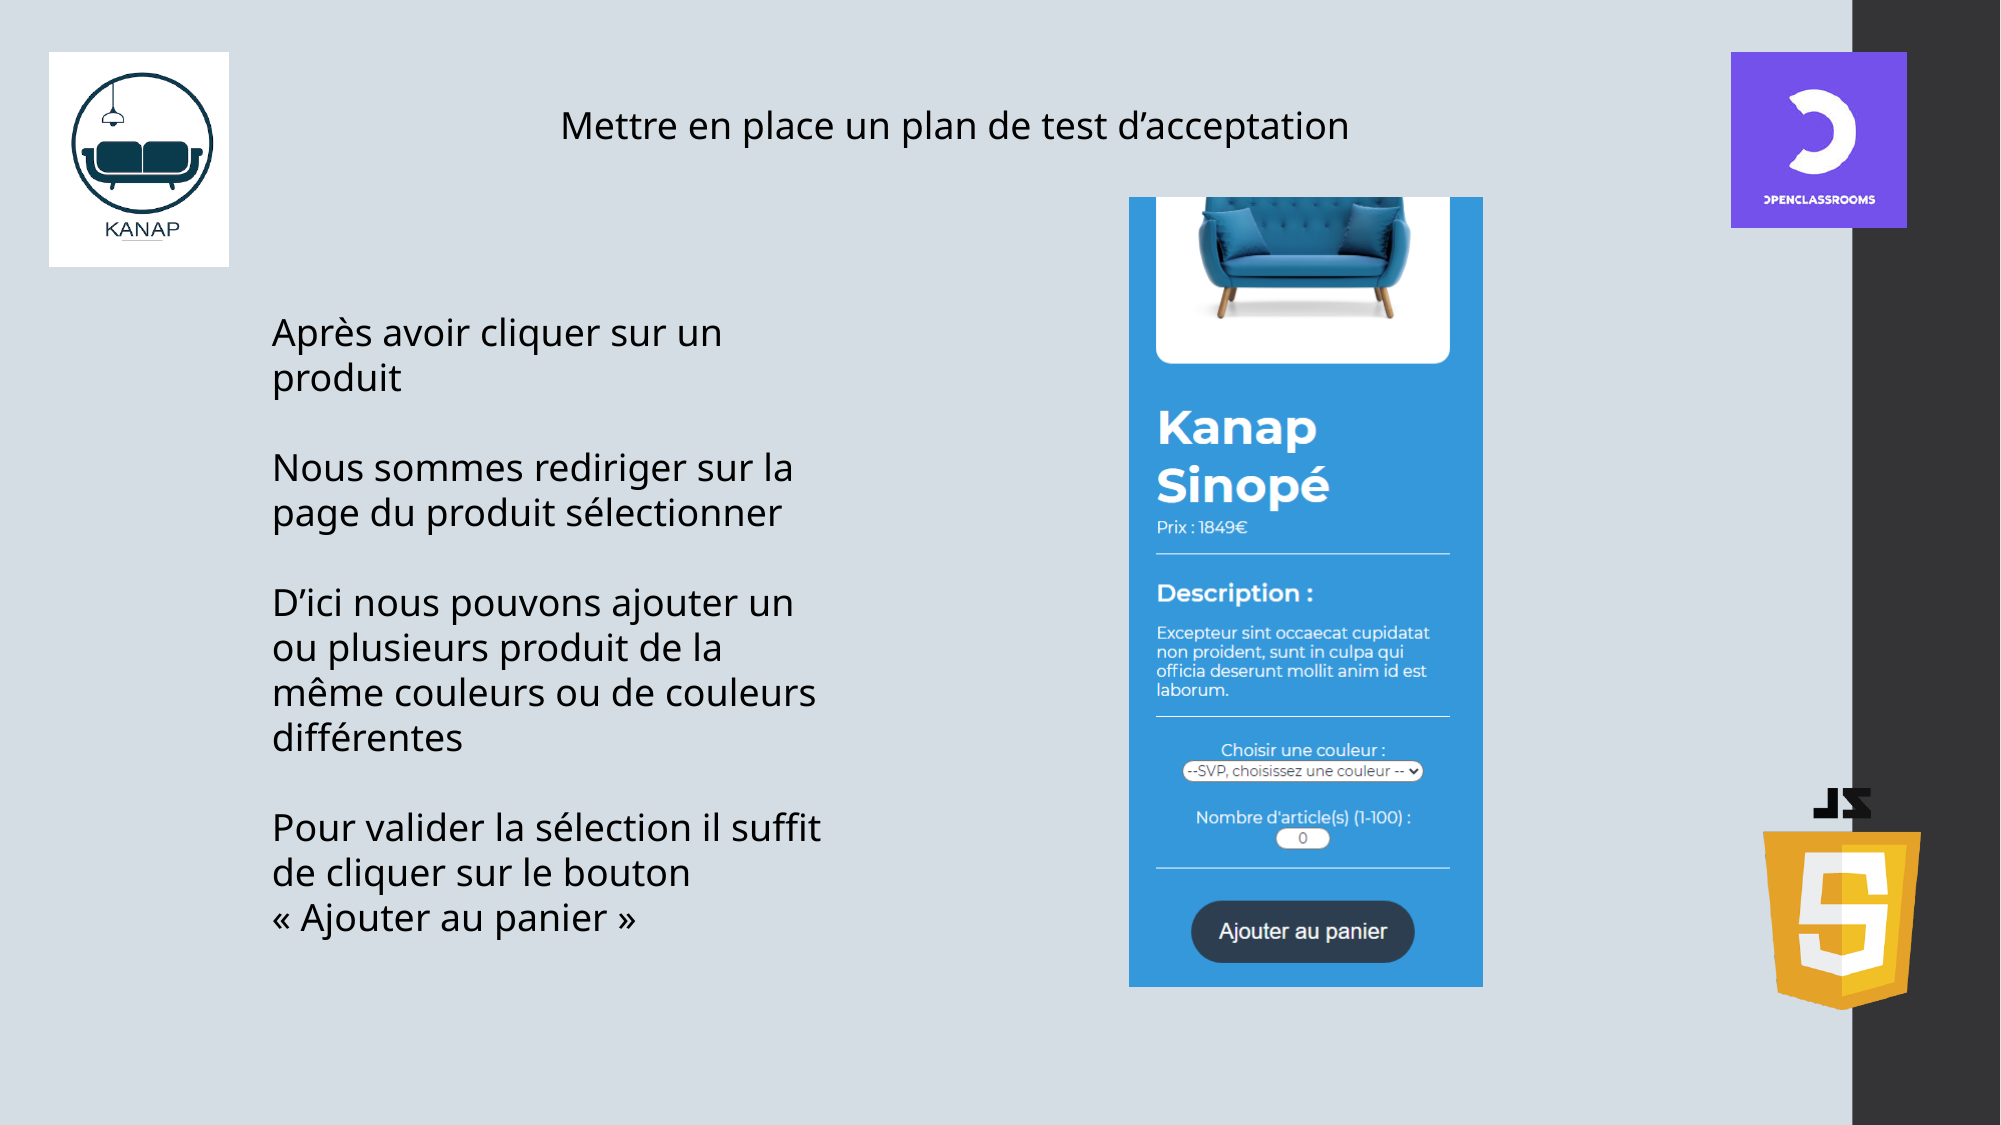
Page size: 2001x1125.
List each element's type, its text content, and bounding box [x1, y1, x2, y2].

picture [1731, 788, 1953, 1010]
picture [1128, 197, 1484, 987]
picture [49, 52, 229, 267]
text_box Après avoir cliquer sur un produit Nous sommes rediriger sur la page du produit sélectionner D’ici nous pouvons ajouter un ou plusieurs produit de la même couleurs ou de couleurs différentes Pour valider la sélection il suffit de cliquer sur le bouton « Ajouter au panier » [257, 301, 846, 947]
picture [1731, 52, 1907, 228]
text_box Mettre en place un plan de test d’acceptation [535, 94, 1366, 154]
